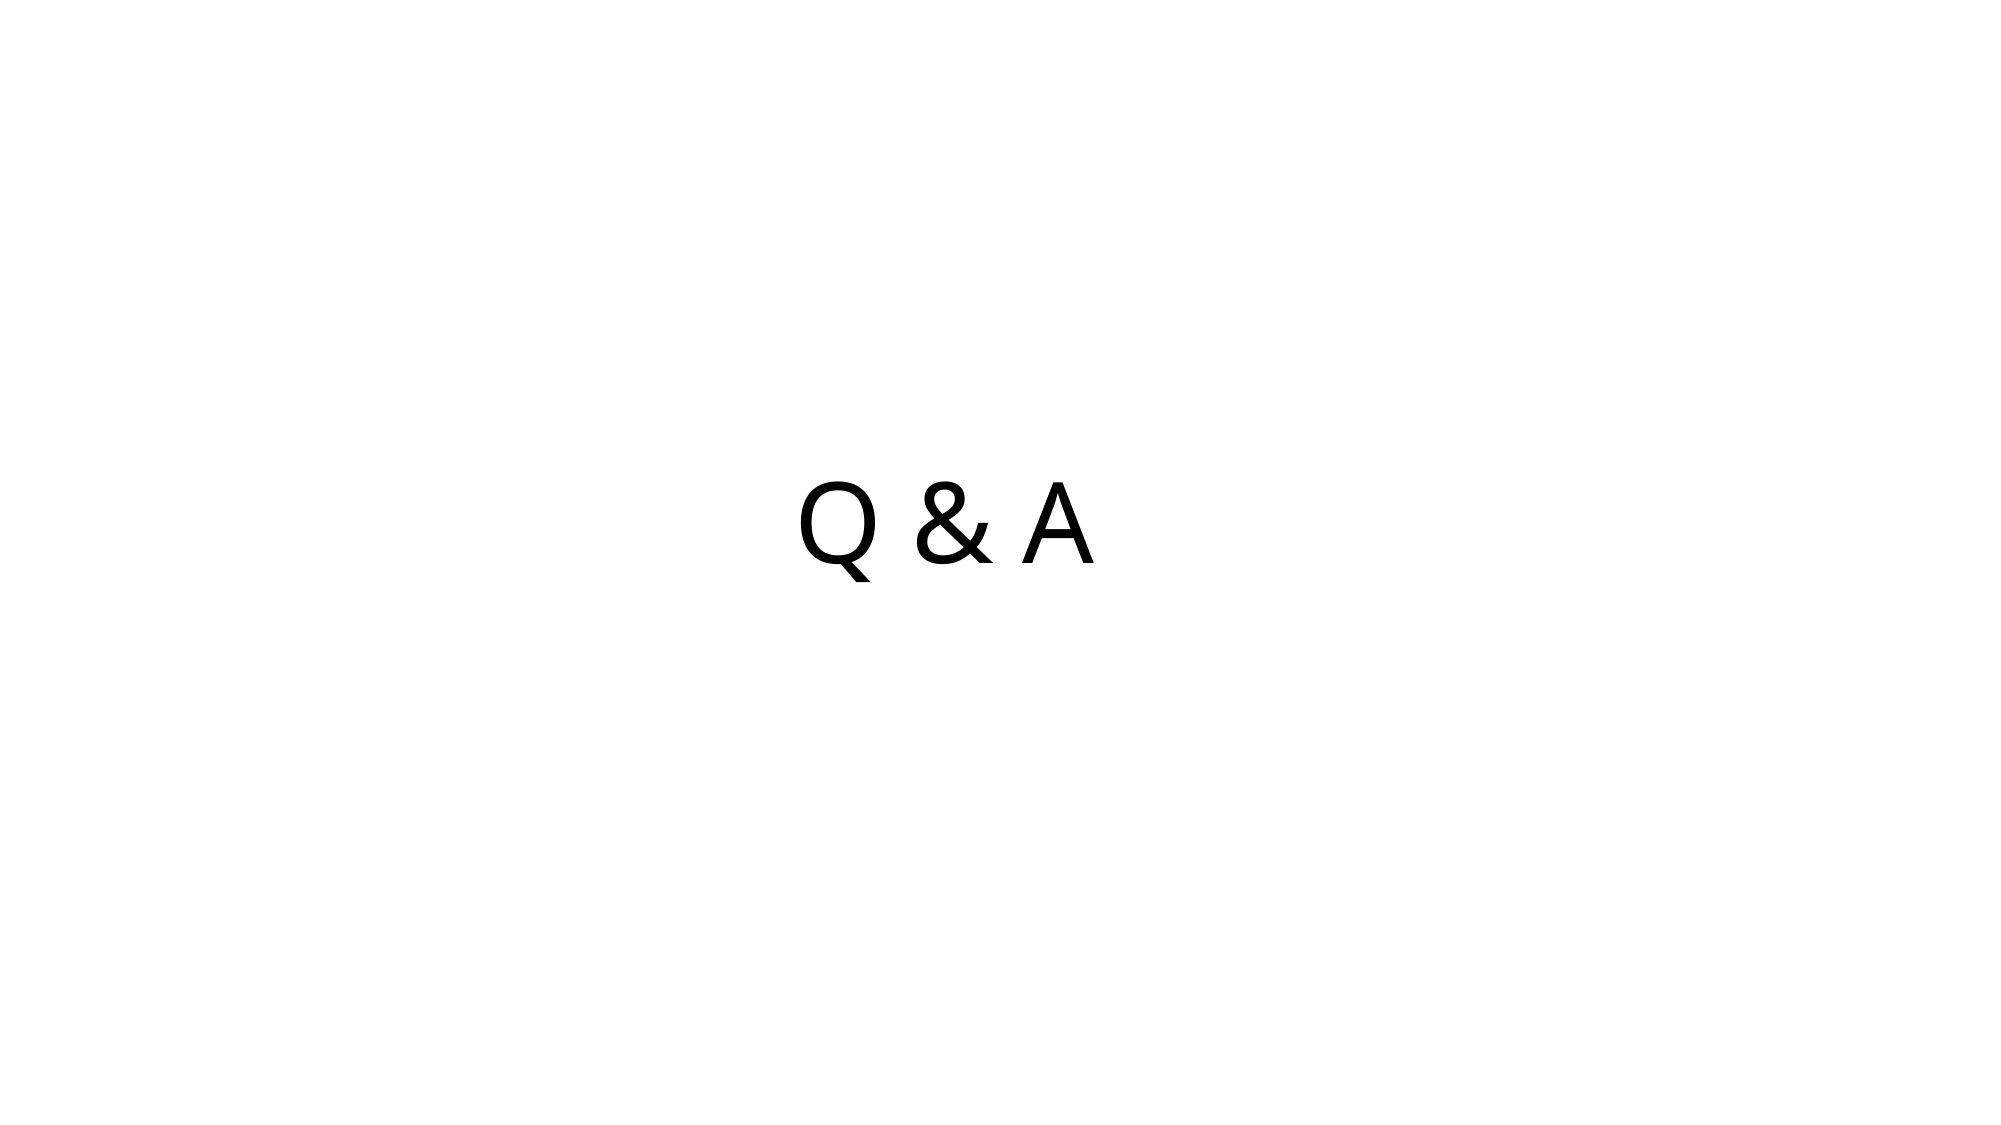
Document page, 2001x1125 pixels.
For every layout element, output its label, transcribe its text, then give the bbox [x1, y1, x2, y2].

title Q & A [779, 450, 1139, 596]
